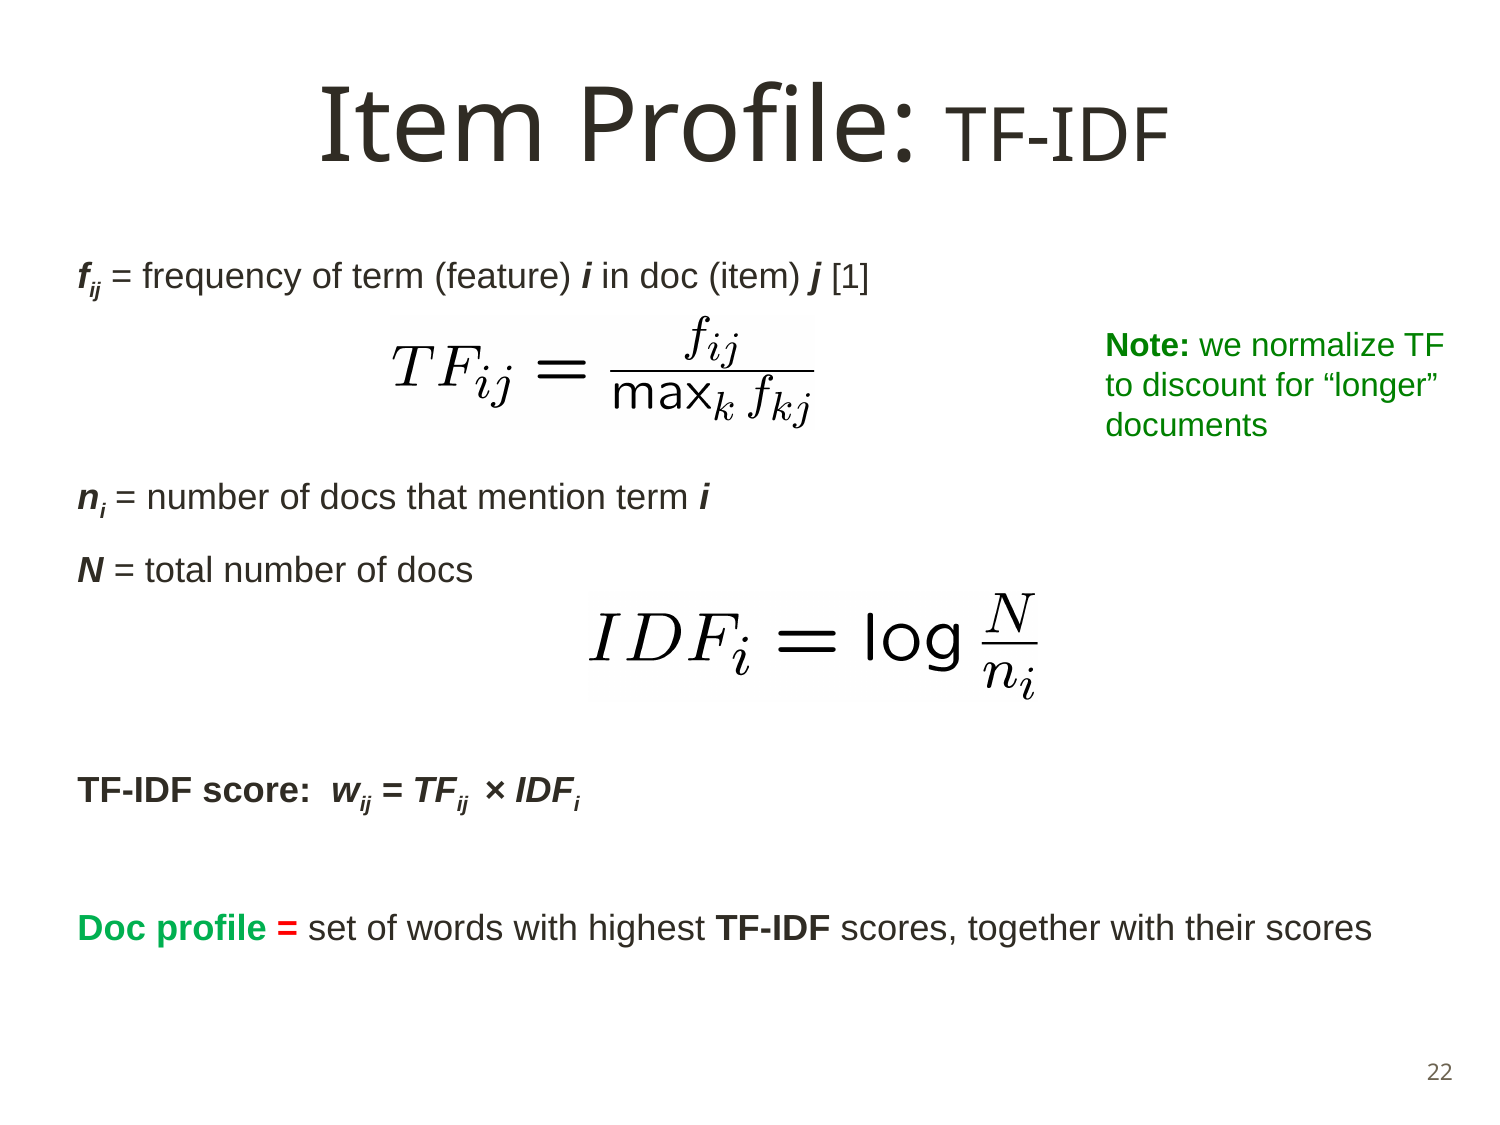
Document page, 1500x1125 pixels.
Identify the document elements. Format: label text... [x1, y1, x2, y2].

list fij = frequency of term (feature) i in doc (item) j [1] ni = number of docs that mention term i N = total number of docs TF-IDF score: wij = TFij × IDFi Doc profile = set of words with highest TF-IDF scores, together with their scores [62, 245, 1399, 962]
slide_number 22 [1118, 1042, 1469, 1103]
title Item Profile: TF-IDF [76, 55, 1413, 191]
text_box Note: we normalize TF to discount for “longer” documents [1090, 316, 1463, 451]
picture [388, 314, 817, 431]
picture [586, 589, 1039, 704]
